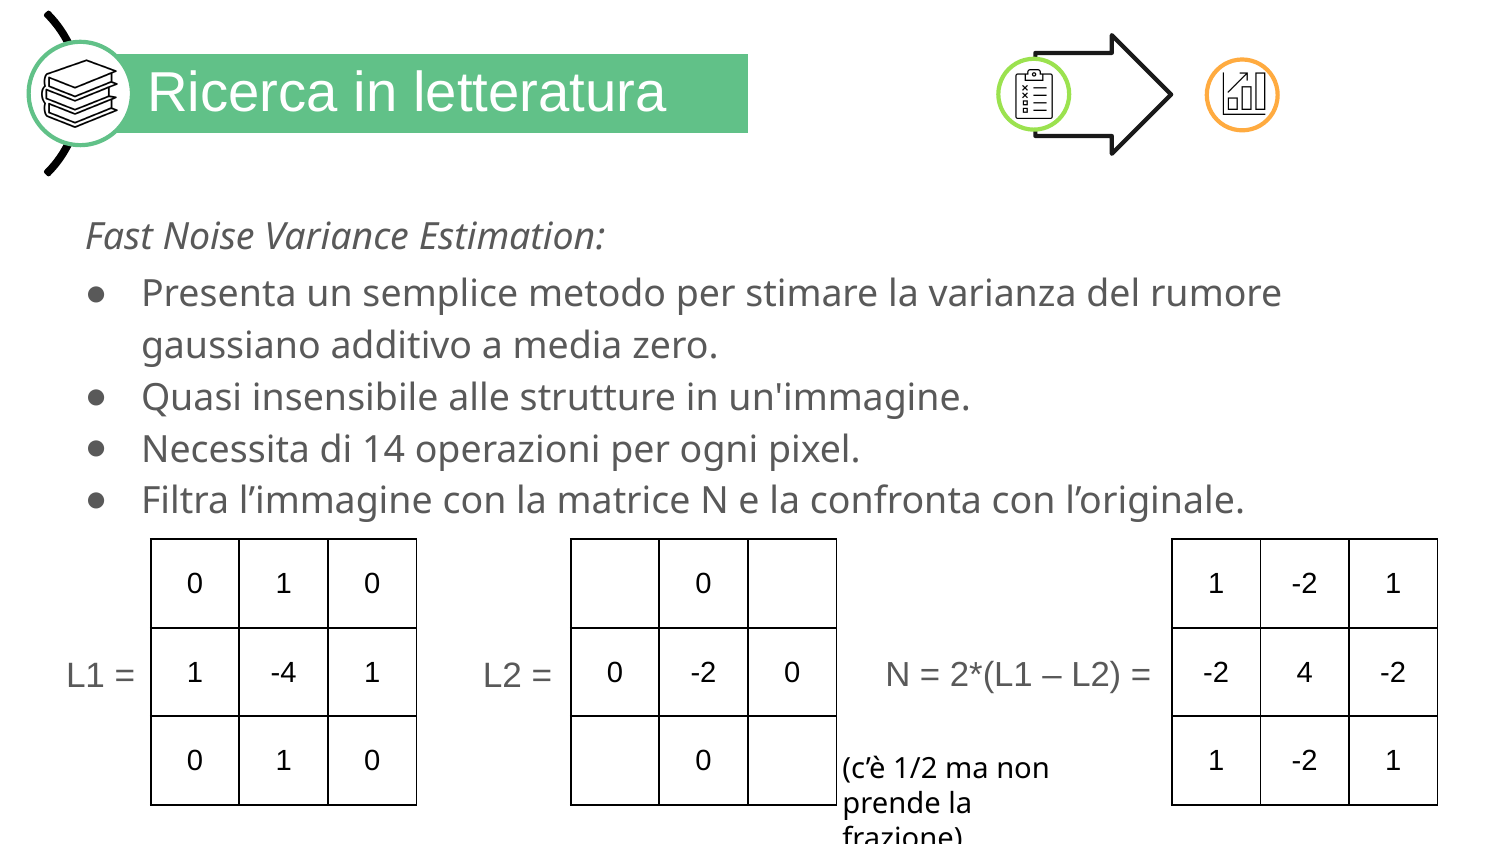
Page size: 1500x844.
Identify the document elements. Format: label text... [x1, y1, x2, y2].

table_header 0 [329, 540, 416, 627]
table_cell -2 [1261, 717, 1348, 804]
table_cell 1 [1350, 717, 1437, 804]
text_box [126, 65, 135, 122]
text_box N = 2*(L1 – L2) = [866, 634, 1180, 710]
text_box (c’è 1/2 ma non prende la frazione) [827, 741, 1107, 844]
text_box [760, 34, 1413, 155]
picture [1003, 64, 1064, 125]
text_box [47, 39, 114, 51]
table_cell 1 [152, 629, 238, 715]
text_box [43, 10, 72, 42]
table_header 0 [152, 540, 238, 627]
table_header 1 [1350, 540, 1437, 627]
table_cell 0 [329, 717, 416, 804]
text_box [62, 144, 99, 148]
table_cell 4 [1261, 629, 1348, 715]
table_cell 1 [1173, 717, 1260, 804]
text_box Ricerca in letteratura [114, 50, 752, 137]
text_box [26, 68, 33, 119]
table_header 1 [240, 540, 327, 627]
table_header -2 [1261, 540, 1348, 627]
table_cell -2 [1173, 629, 1260, 715]
table_cell 1 [329, 629, 416, 715]
picture [38, 52, 122, 136]
table_cell 0 [152, 717, 238, 804]
table_cell -4 [240, 629, 327, 715]
table_cell -2 [1350, 629, 1437, 715]
text_box L1 = [0, 634, 204, 710]
table_cell 1 [240, 717, 327, 804]
text_box [43, 145, 72, 177]
table_header 1 [1173, 540, 1260, 627]
picture [1214, 63, 1274, 124]
text_box L2 = [432, 634, 603, 710]
list Fast Noise Variance Estimation: Presenta un semplice metodo per stimare la varianza del rumore gaussiano additivo a media zero. Quasi insensibile alle strutture in un'immagine. Necessita di 14 operazioni per ogni pixel. Filtra l’immagine con la matrice N e la confronta con l’originale. [51, 189, 1449, 750]
